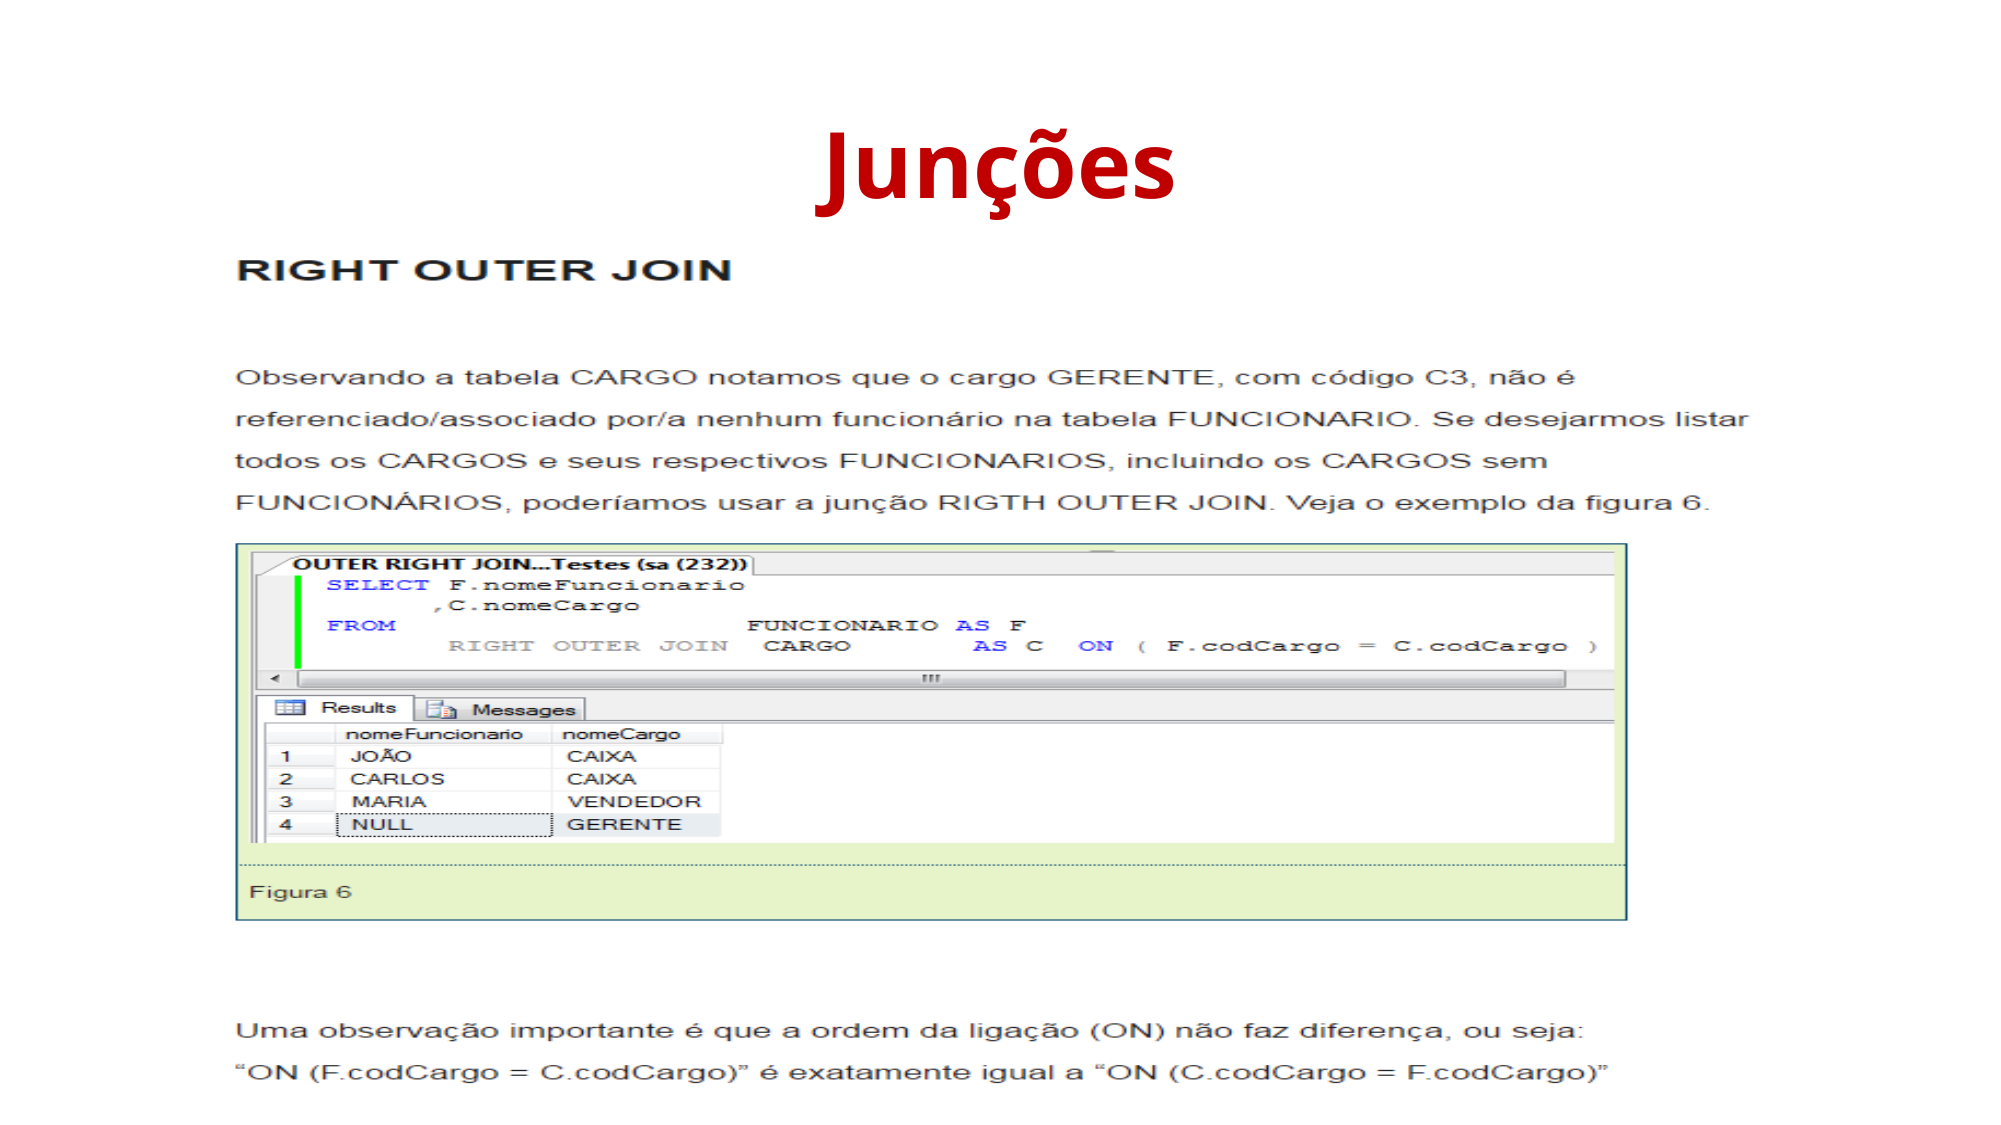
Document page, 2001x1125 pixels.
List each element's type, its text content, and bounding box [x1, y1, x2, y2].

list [198, 246, 1801, 1107]
title Junções [137, 59, 1863, 278]
